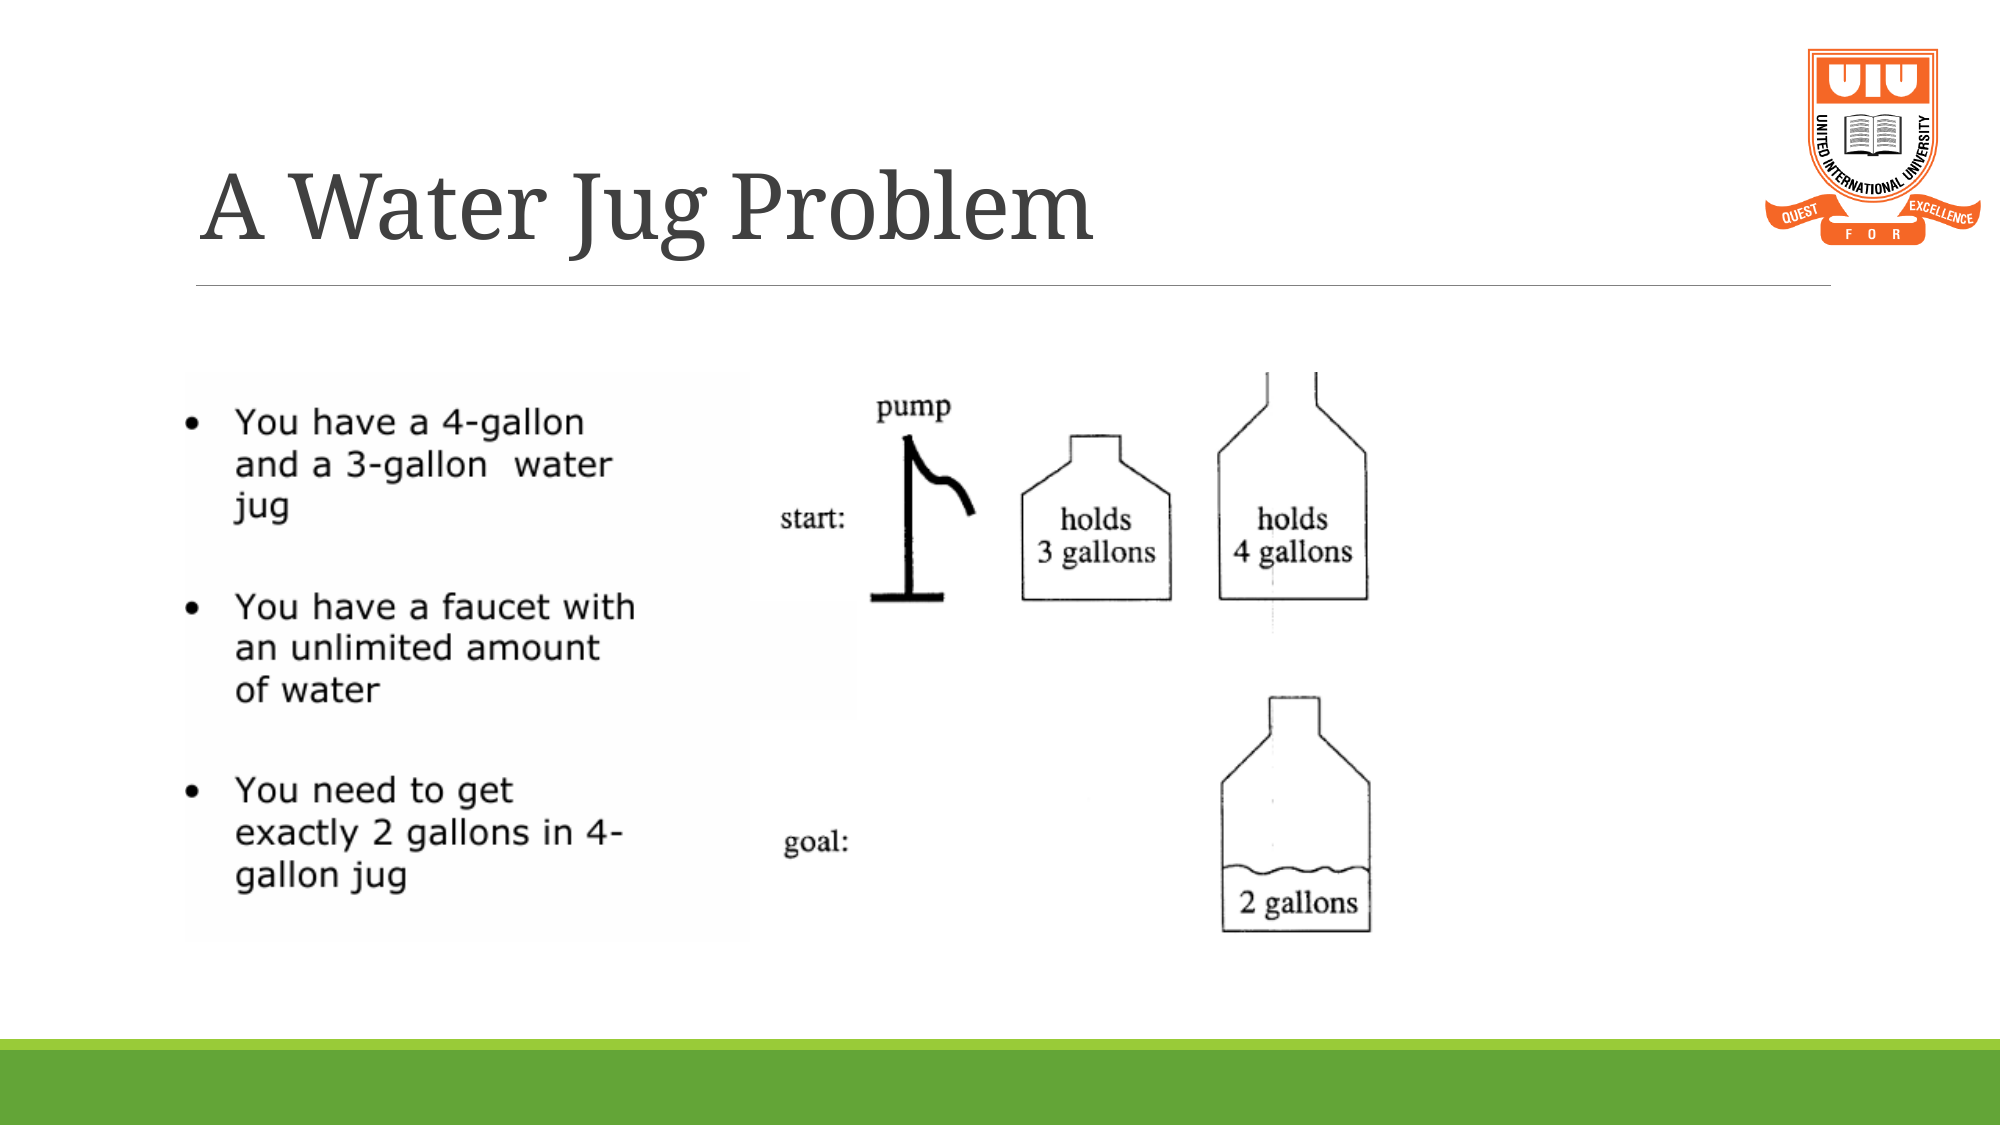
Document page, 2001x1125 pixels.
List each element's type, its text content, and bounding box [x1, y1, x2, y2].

picture [185, 372, 1374, 943]
picture [1741, 47, 2000, 246]
title A Water Jug Problem [185, 27, 1906, 266]
